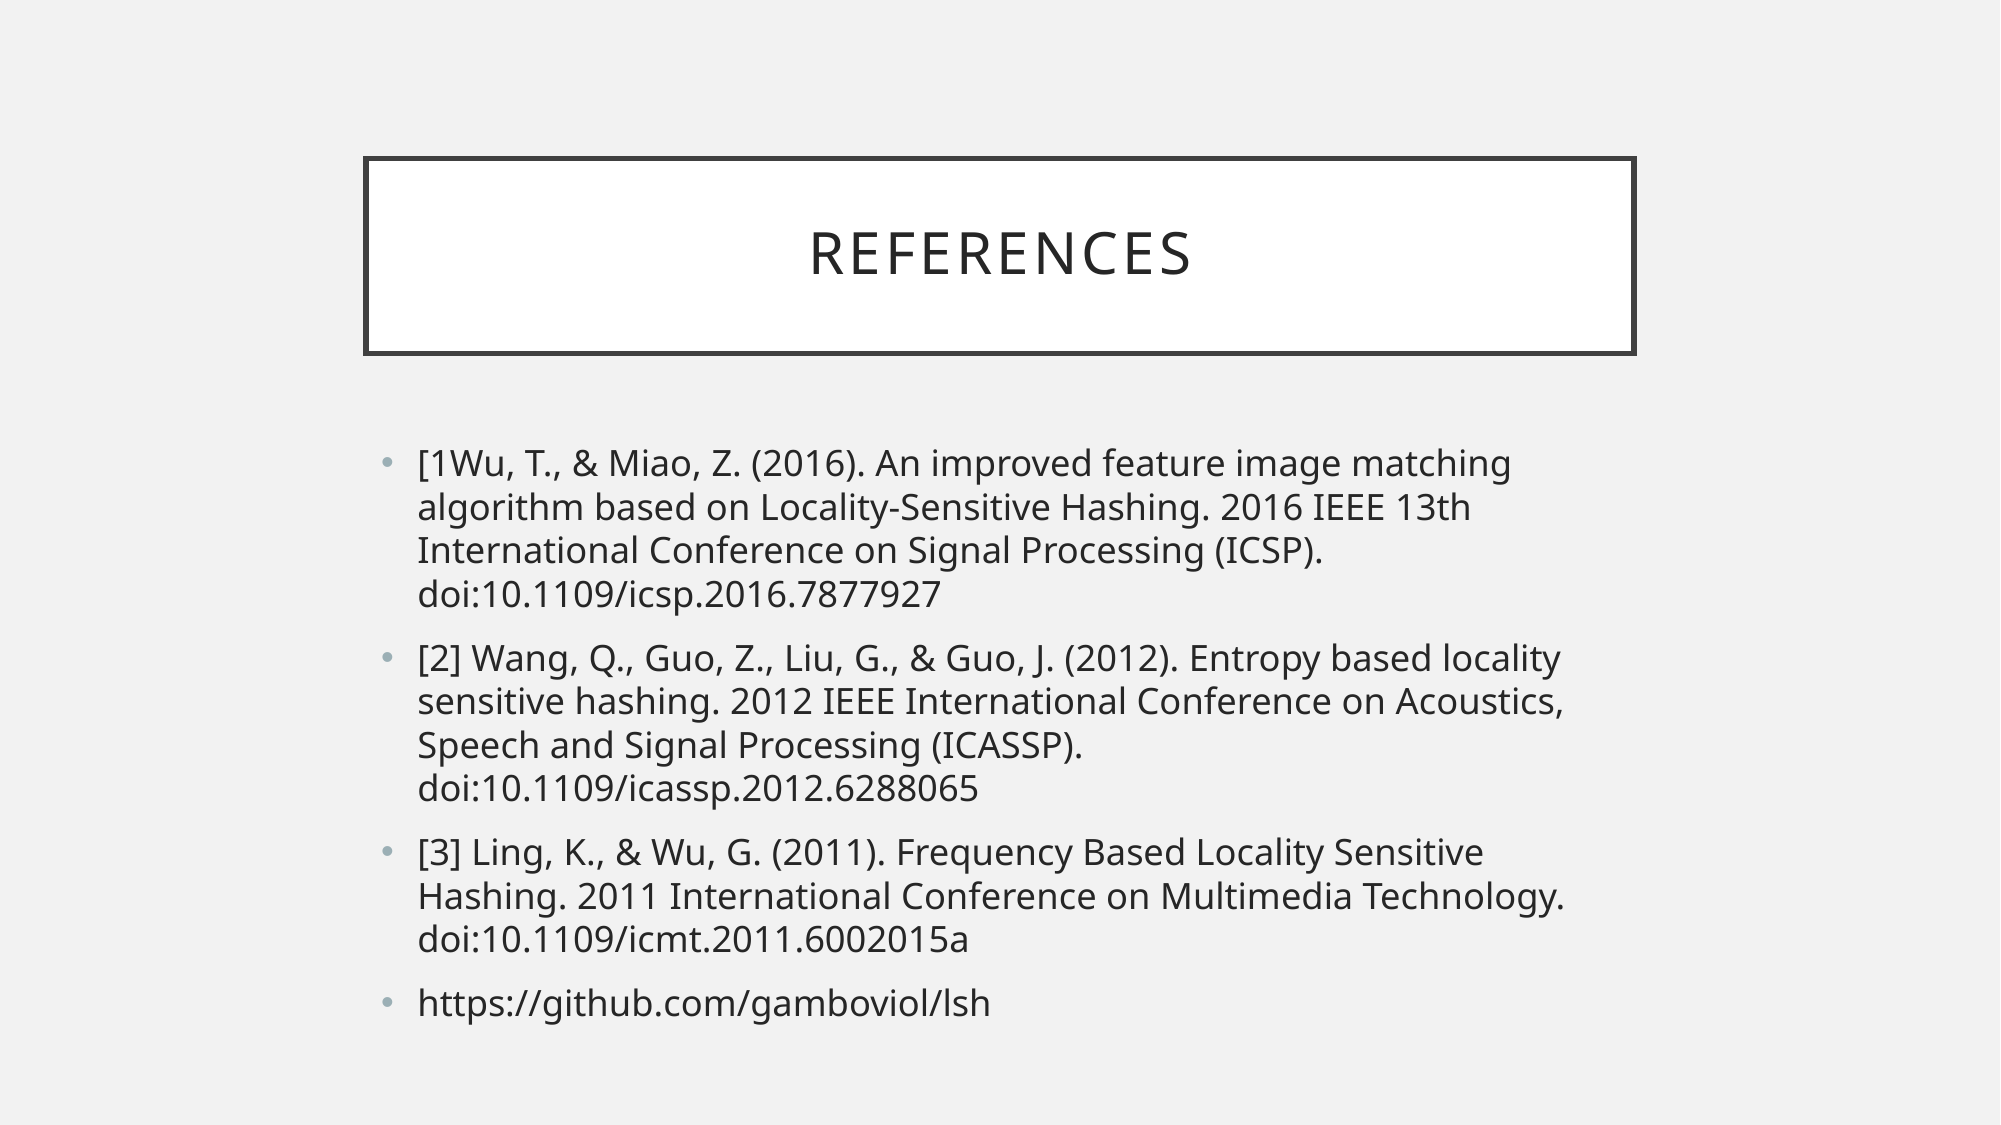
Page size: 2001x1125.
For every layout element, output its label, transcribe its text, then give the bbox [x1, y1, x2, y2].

title references [363, 156, 1637, 356]
list [1Wu, T., & Miao, Z. (2016). An improved feature image matching algorithm based on Locality-Sensitive Hashing. 2016 IEEE 13th International Conference on Signal Processing (ICSP). doi:10.1109/icsp.2016.7877927 [2] Wang, Q., Guo, Z., Liu, G., & Guo, J. (2012). Entropy based locality sensitive hashing. 2012 IEEE International Conference on Acoustics, Speech and Signal Processing (ICASSP). doi:10.1109/icassp.2012.6288065 [3] Ling, K., & Wu, G. (2011). Frequency Based Locality Sensitive Hashing. 2011 International Conference on Multimedia Technology. doi:10.1109/icmt.2011.6002015a https://github.com/gamboviol/lsh [366, 432, 1634, 1034]
